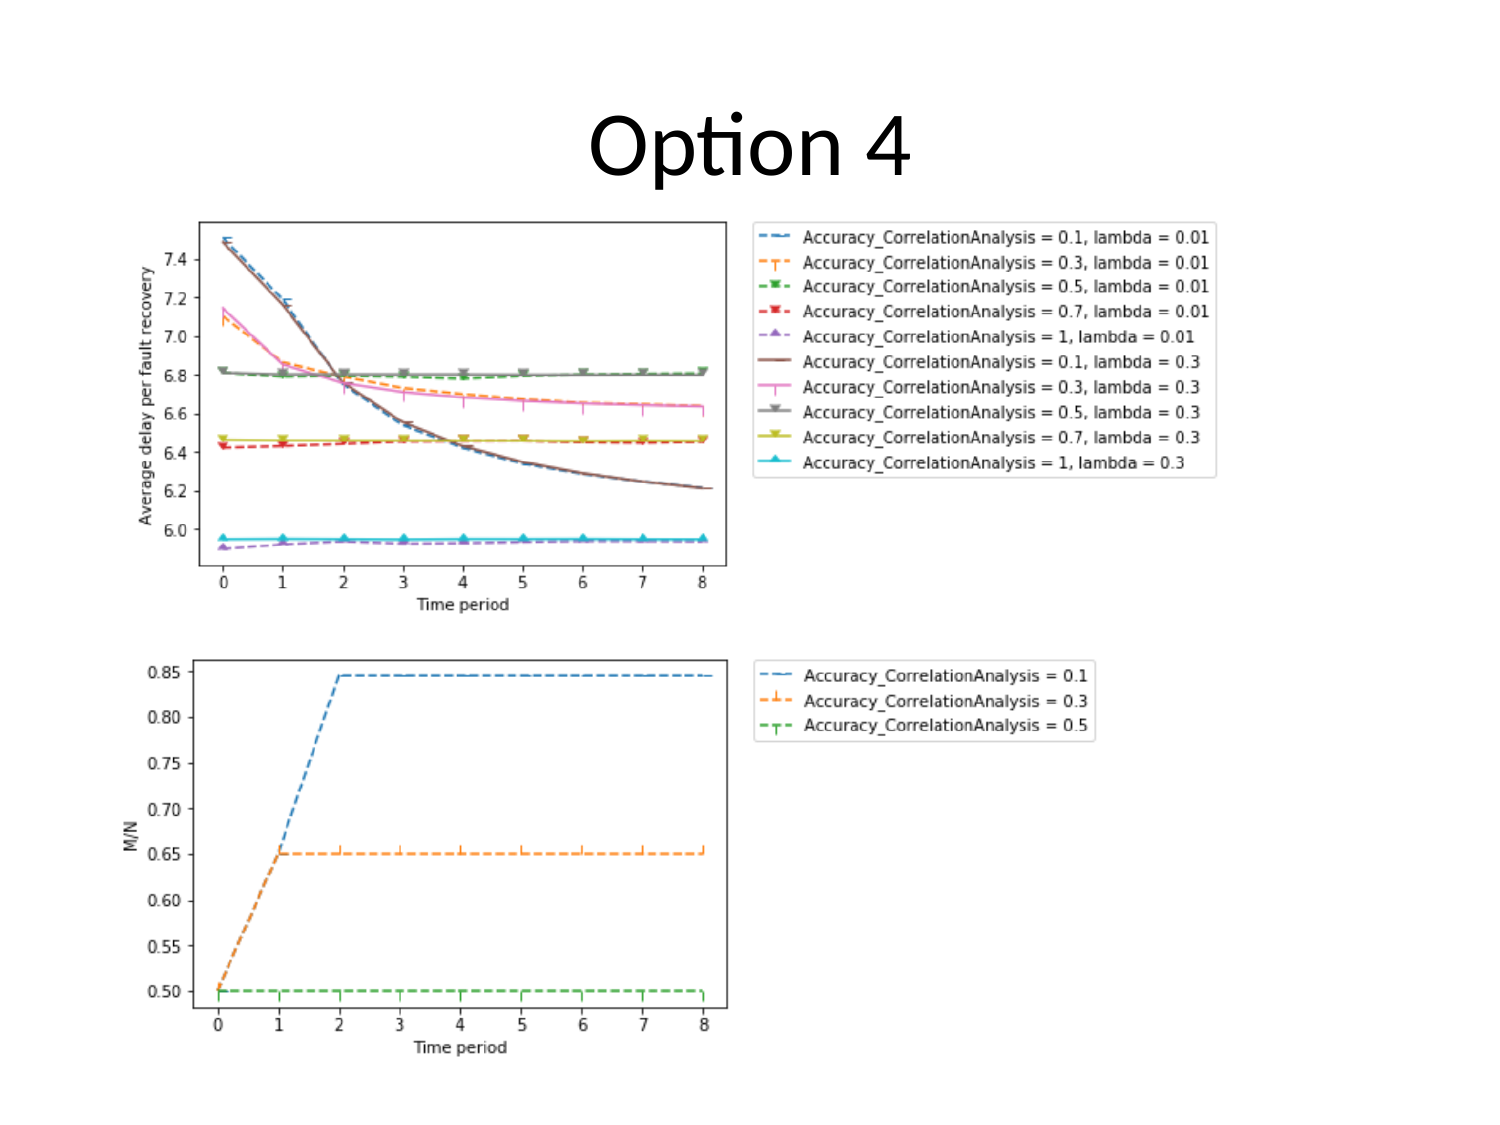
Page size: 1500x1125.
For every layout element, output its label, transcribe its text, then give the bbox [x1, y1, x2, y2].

picture [123, 207, 1223, 630]
picture [88, 644, 1108, 1075]
title Option 4 [75, 45, 1425, 233]
